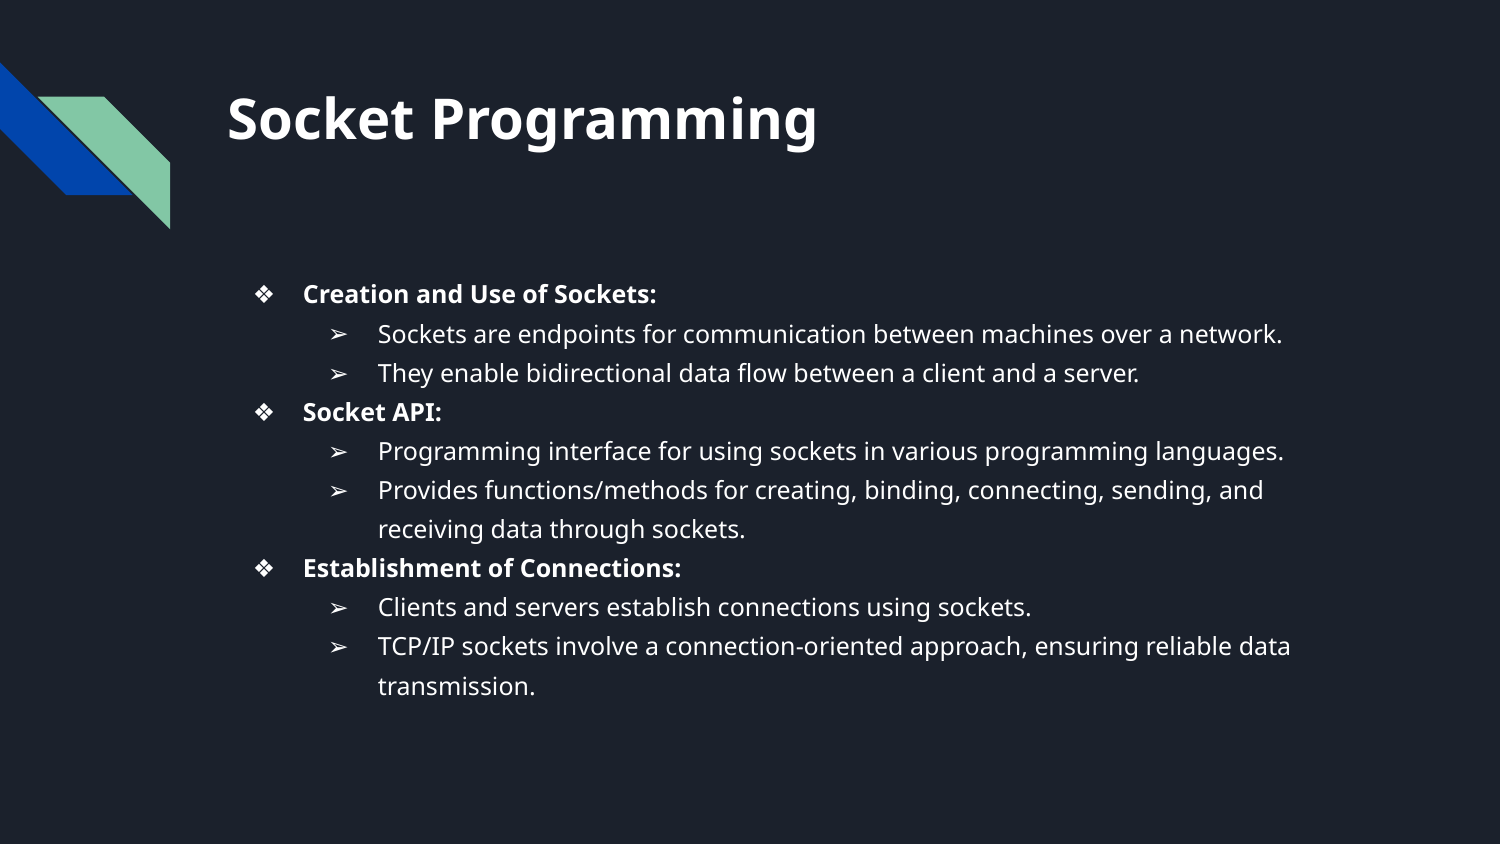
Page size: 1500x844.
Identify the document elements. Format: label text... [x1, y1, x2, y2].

title Socket Programming [212, 64, 1368, 215]
list Creation and Use of Sockets: Sockets are endpoints for communication between machines over a network. They enable bidirectional data flow between a client and a server. Socket API: Programming interface for using sockets in various programming languages. Provides functions/methods for creating, binding, connecting, sending, and receiving data through sockets. Establishment of Connections: Clients and servers establish connections using sockets. TCP/IP sockets involve a connection-oriented approach, ensuring reliable data transmission. [212, 257, 1368, 735]
